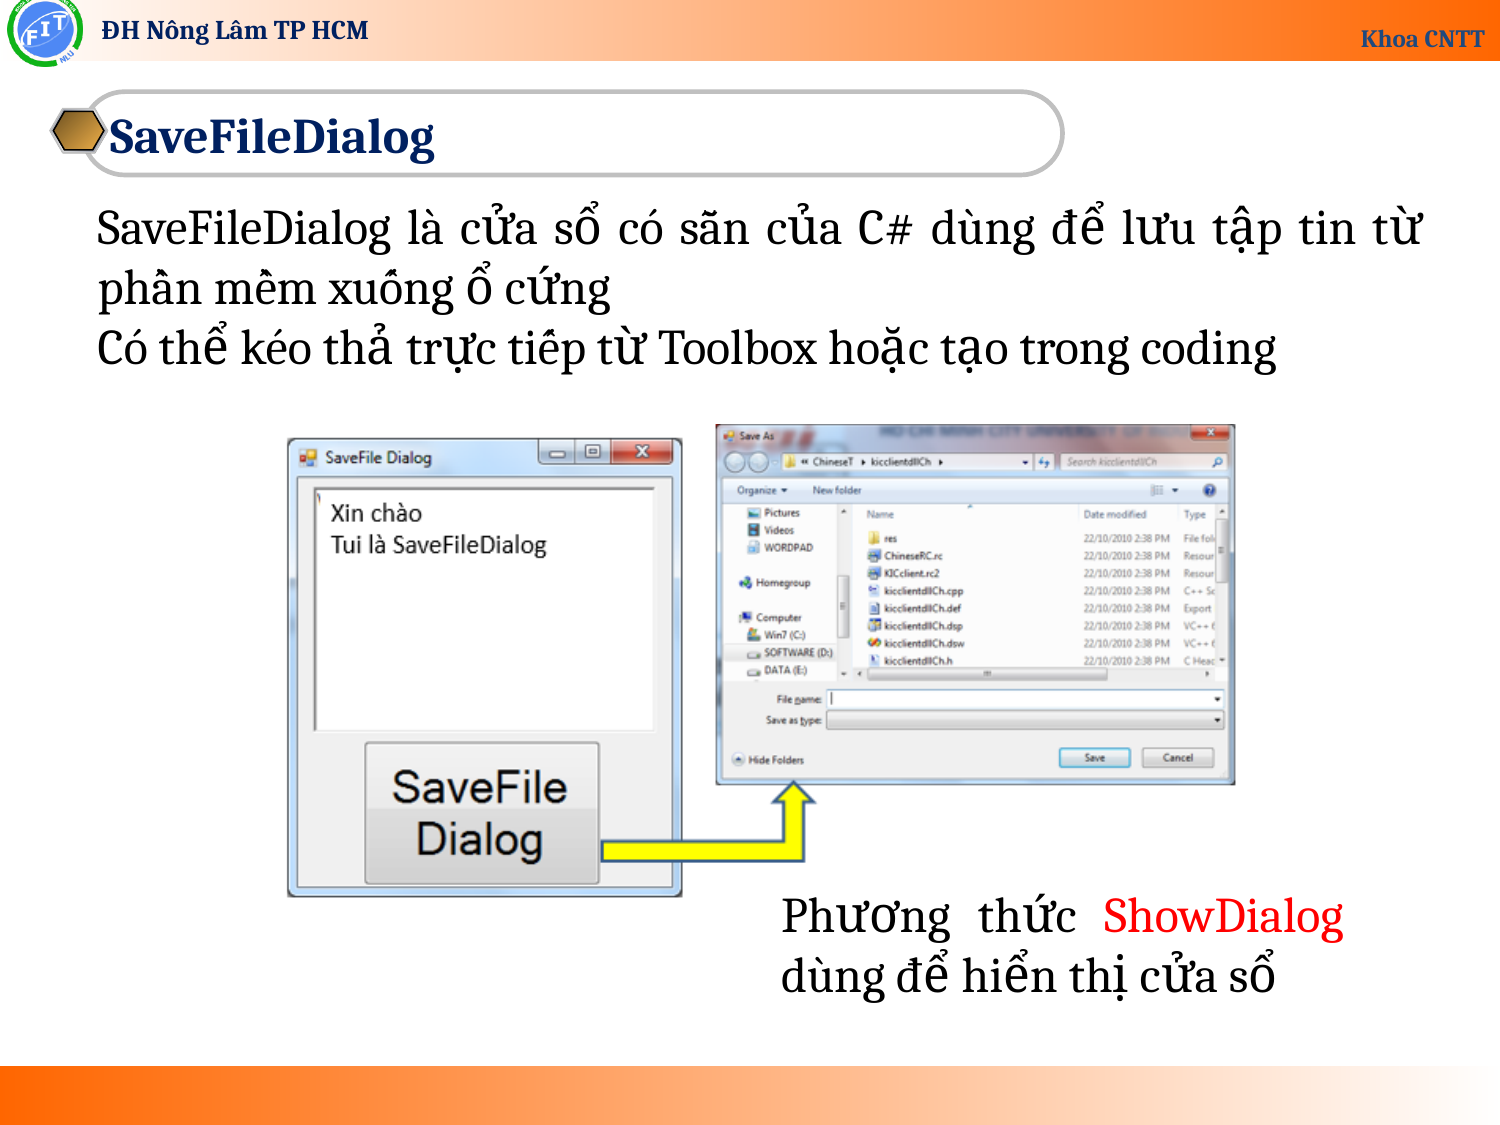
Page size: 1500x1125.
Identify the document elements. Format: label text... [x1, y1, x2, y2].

text_box SaveFileDialog là cửa sổ có sẵn của C# dùng để lưu tập tin từ phần mềm xuống ổ cứng Có thể kéo thả trực tiếp từ Toolbox hoặc tạo trong coding [82, 187, 1438, 383]
table_cell Name [558, 1067, 562, 1125]
picture [7, 0, 83, 67]
text_box Phương thức ShowDialog dùng để hiển thị cửa sổ [766, 875, 1359, 1011]
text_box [49, 91, 1063, 176]
picture [278, 424, 1242, 904]
table_cell RemoveAt [646, 1067, 650, 1125]
